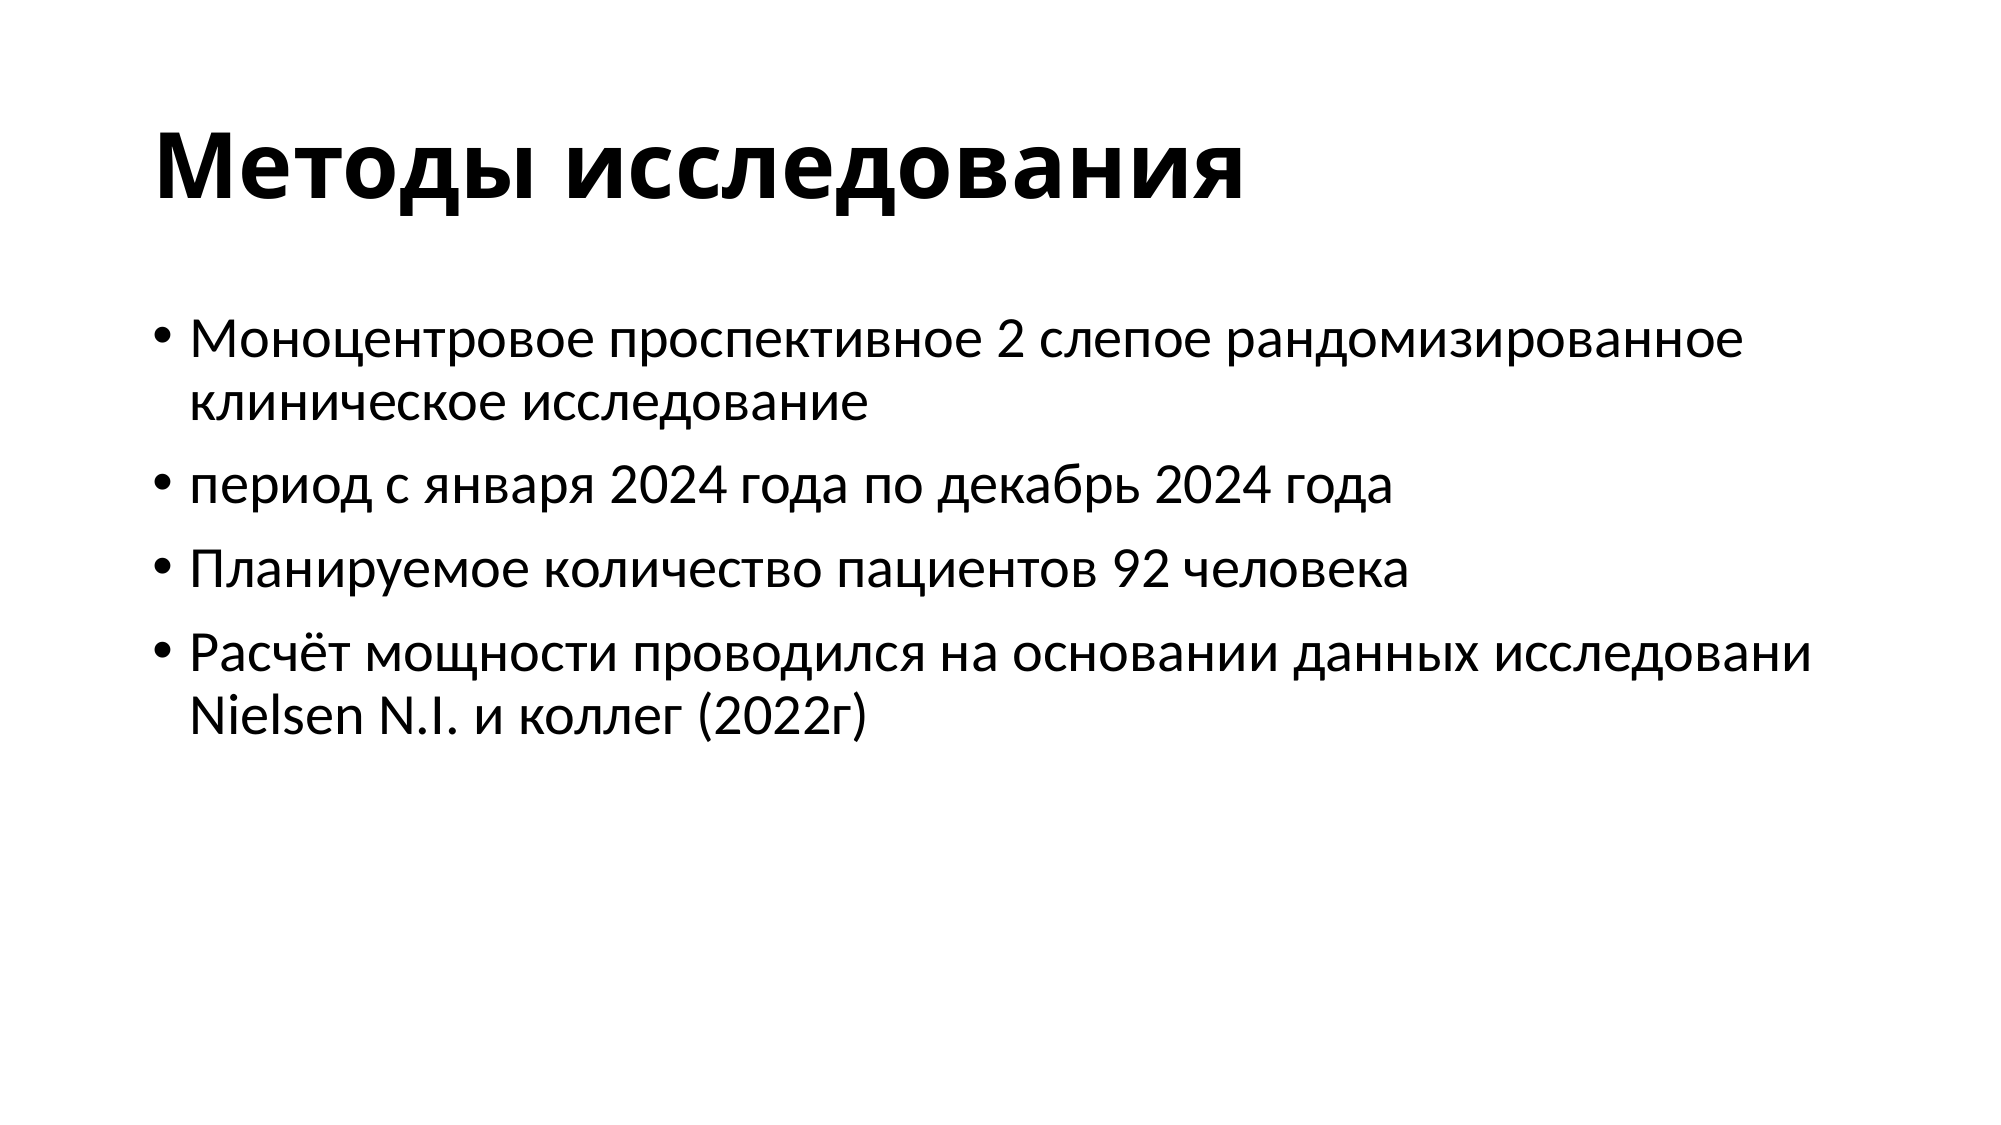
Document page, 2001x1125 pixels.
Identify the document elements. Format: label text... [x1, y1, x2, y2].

title Методы исследования [137, 59, 1863, 278]
list Моноцентровое проспективное 2 слепое рандомизированное клиническое исследование период с января 2024 года по декабрь 2024 года Планируемое количество пациентов 92 человека Расчёт мощности проводился на основании данных исследовани Nielsen N.I. и коллег (2022г) [137, 299, 1863, 1014]
